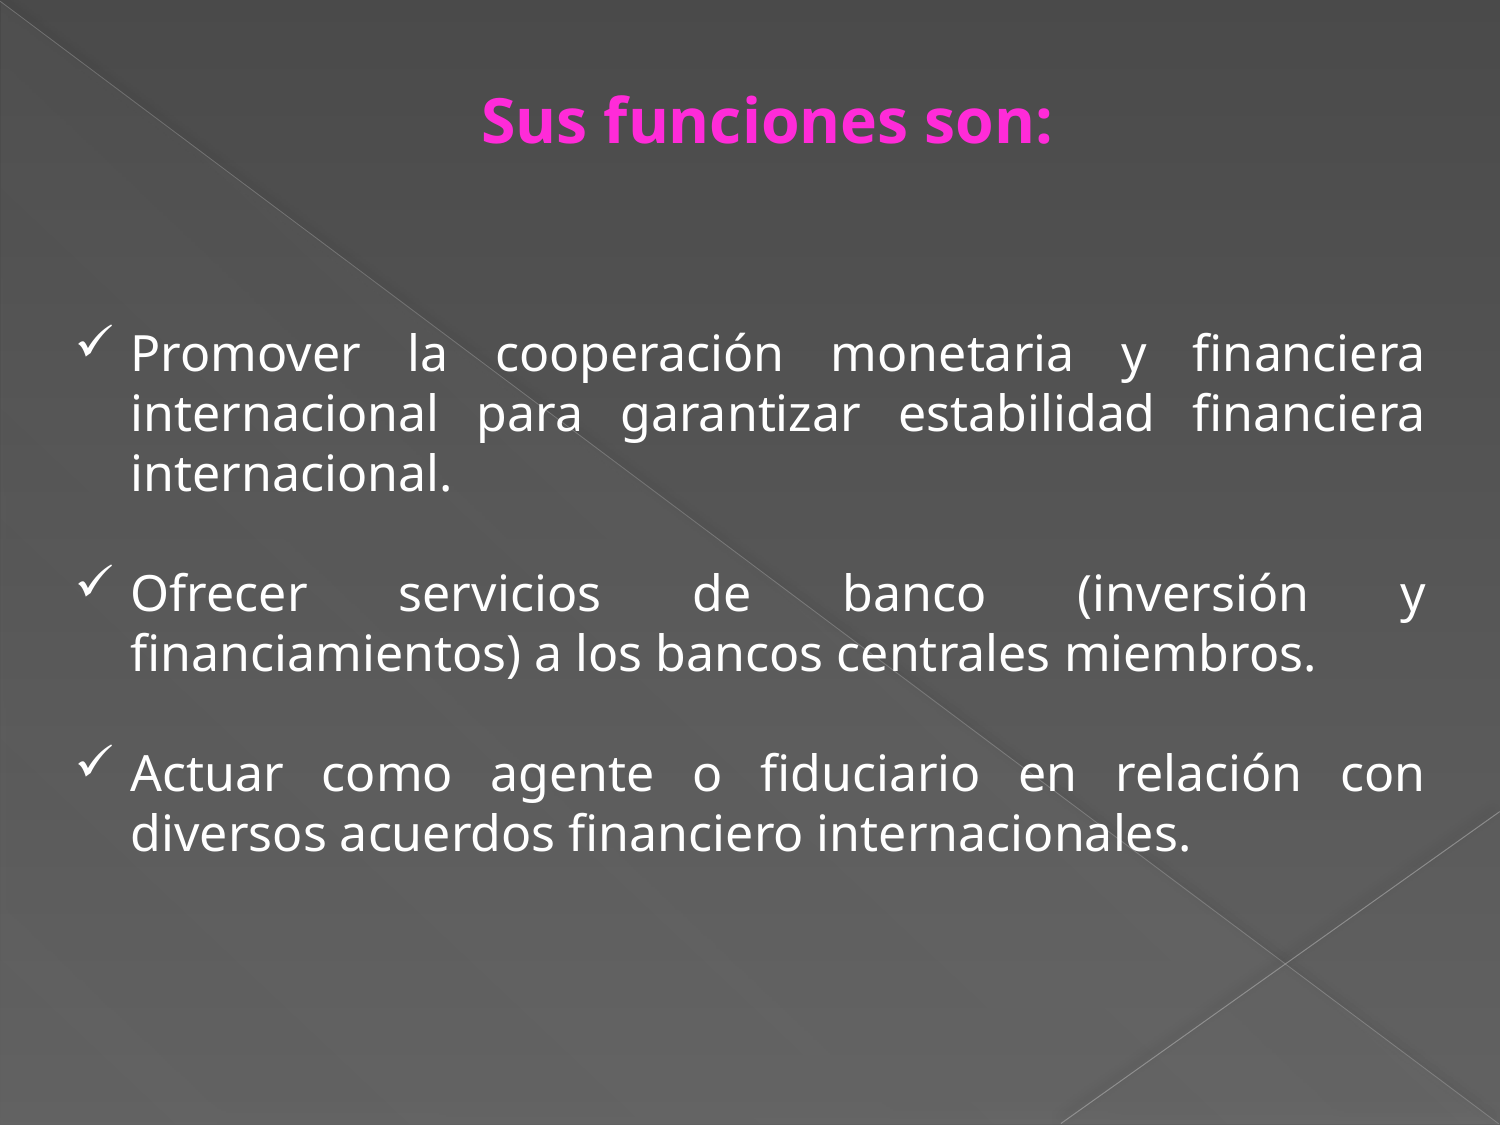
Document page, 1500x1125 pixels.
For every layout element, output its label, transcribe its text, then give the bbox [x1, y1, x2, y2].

text_box Promover la cooperación monetaria y financiera internacional para garantizar estabilidad financiera internacional. Ofrecer servicios de banco (inversión y financiamientos) a los bancos centrales miembros. Actuar como agente o fiduciario en relación con diversos acuerdos financiero internacionales. [59, 314, 1442, 930]
text_box Sus funciones son: [395, 73, 1140, 164]
